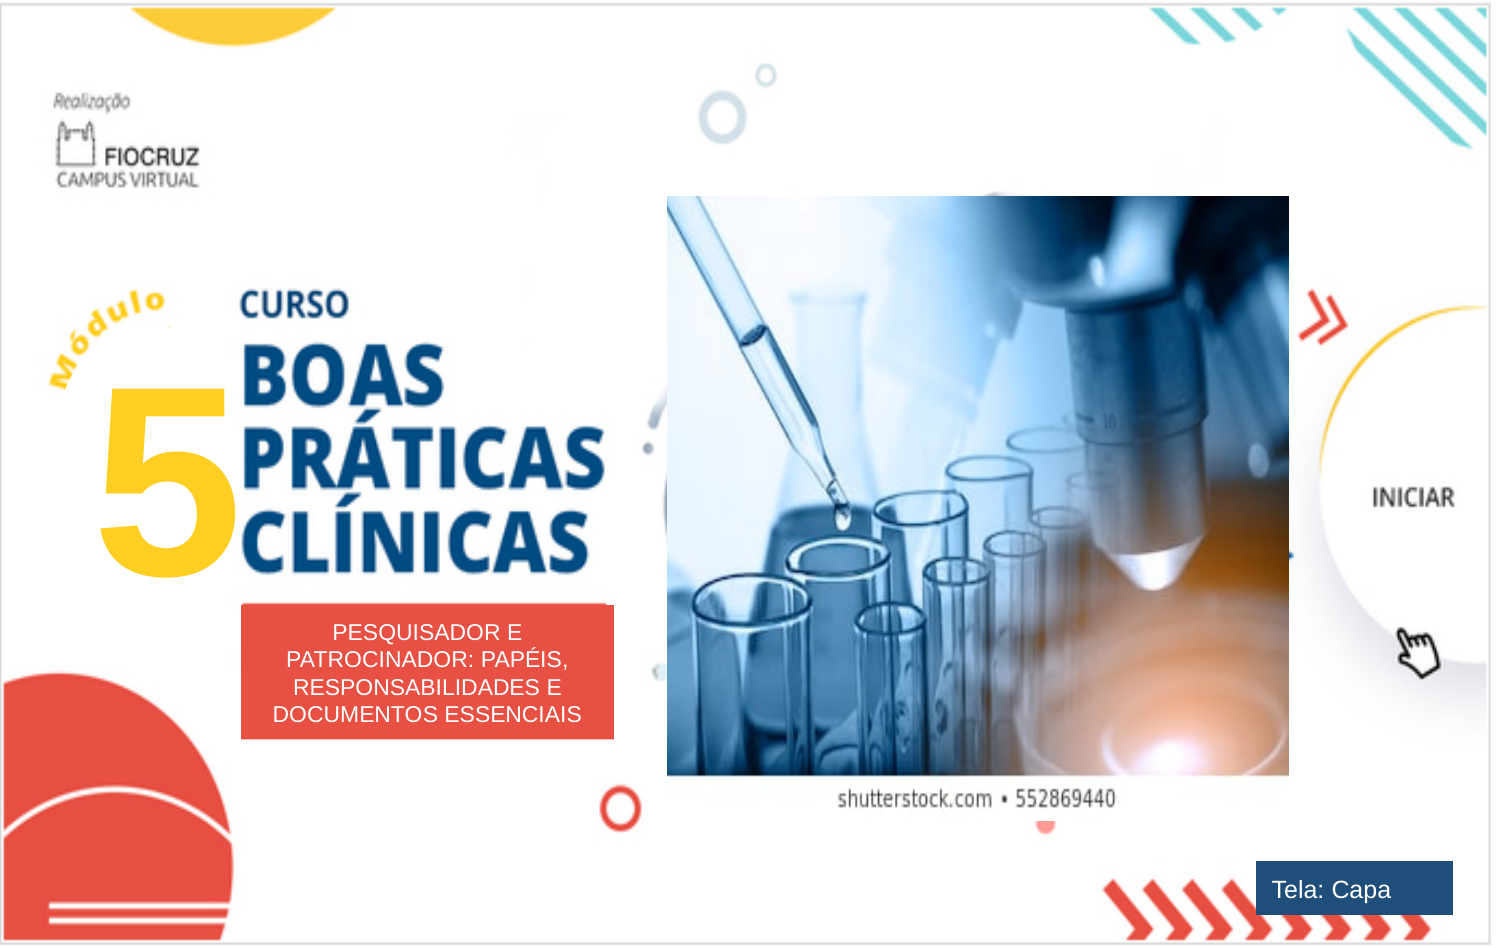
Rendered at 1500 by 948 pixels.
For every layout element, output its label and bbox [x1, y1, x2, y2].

text_box [50, 308, 241, 611]
picture [0, 0, 1500, 948]
